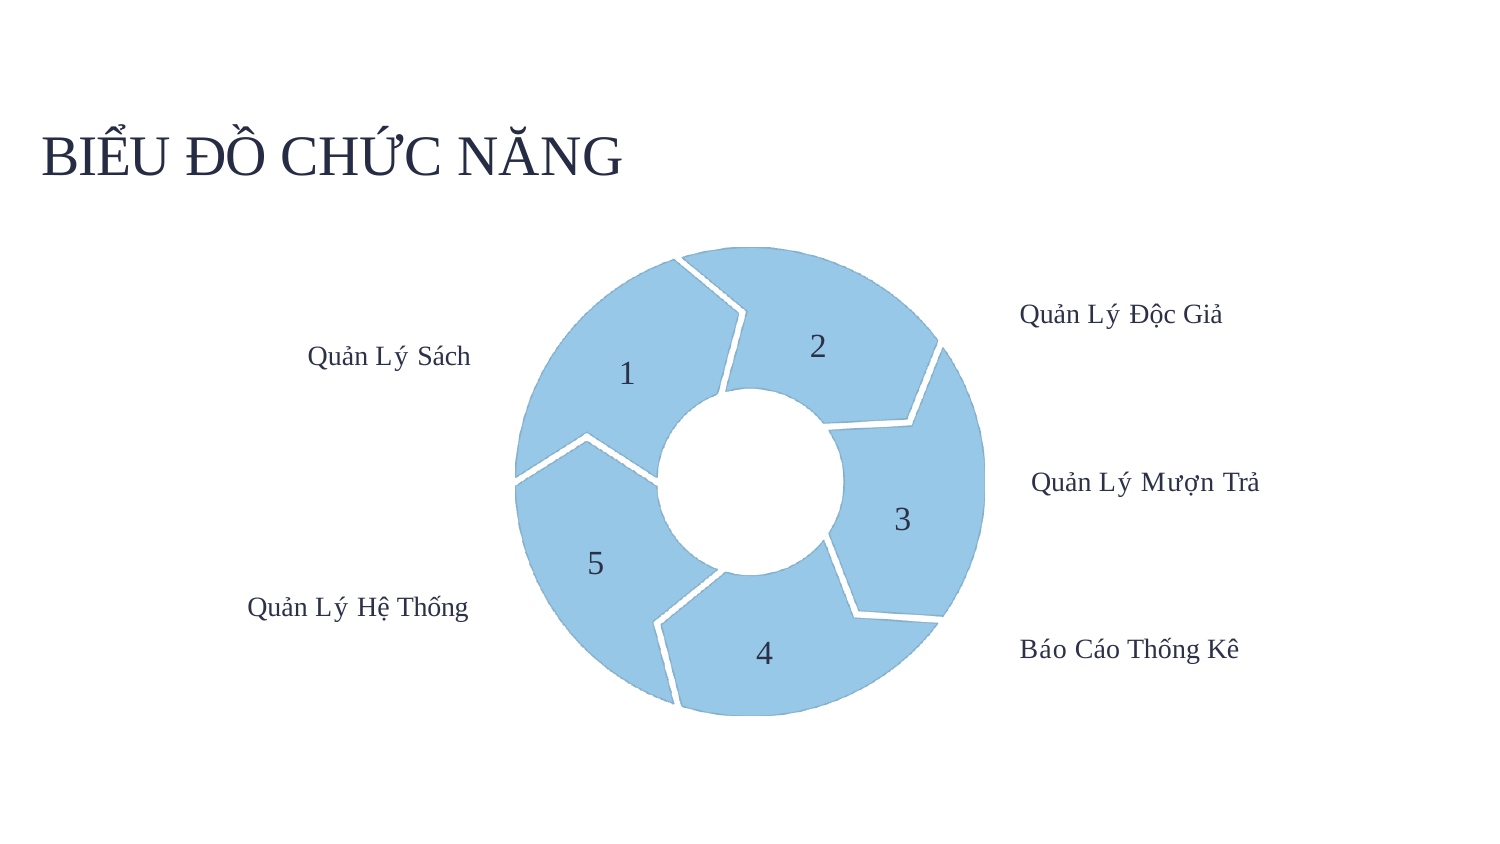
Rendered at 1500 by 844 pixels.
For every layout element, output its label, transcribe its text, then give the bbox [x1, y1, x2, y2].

text_box Quản Lý Độc Giả [1018, 293, 1231, 329]
text_box Báo Cáo Thống Kê [1018, 629, 1253, 665]
text_box Quản Lý Sách [306, 335, 483, 371]
text_box Quản Lý Mượn Trả 3 [990, 461, 1270, 538]
title BIỂU ĐỒ CHỨC NĂNG [31, 45, 906, 260]
picture [515, 246, 985, 717]
text_box 5 Quản Lý Hệ Thống [246, 529, 508, 623]
